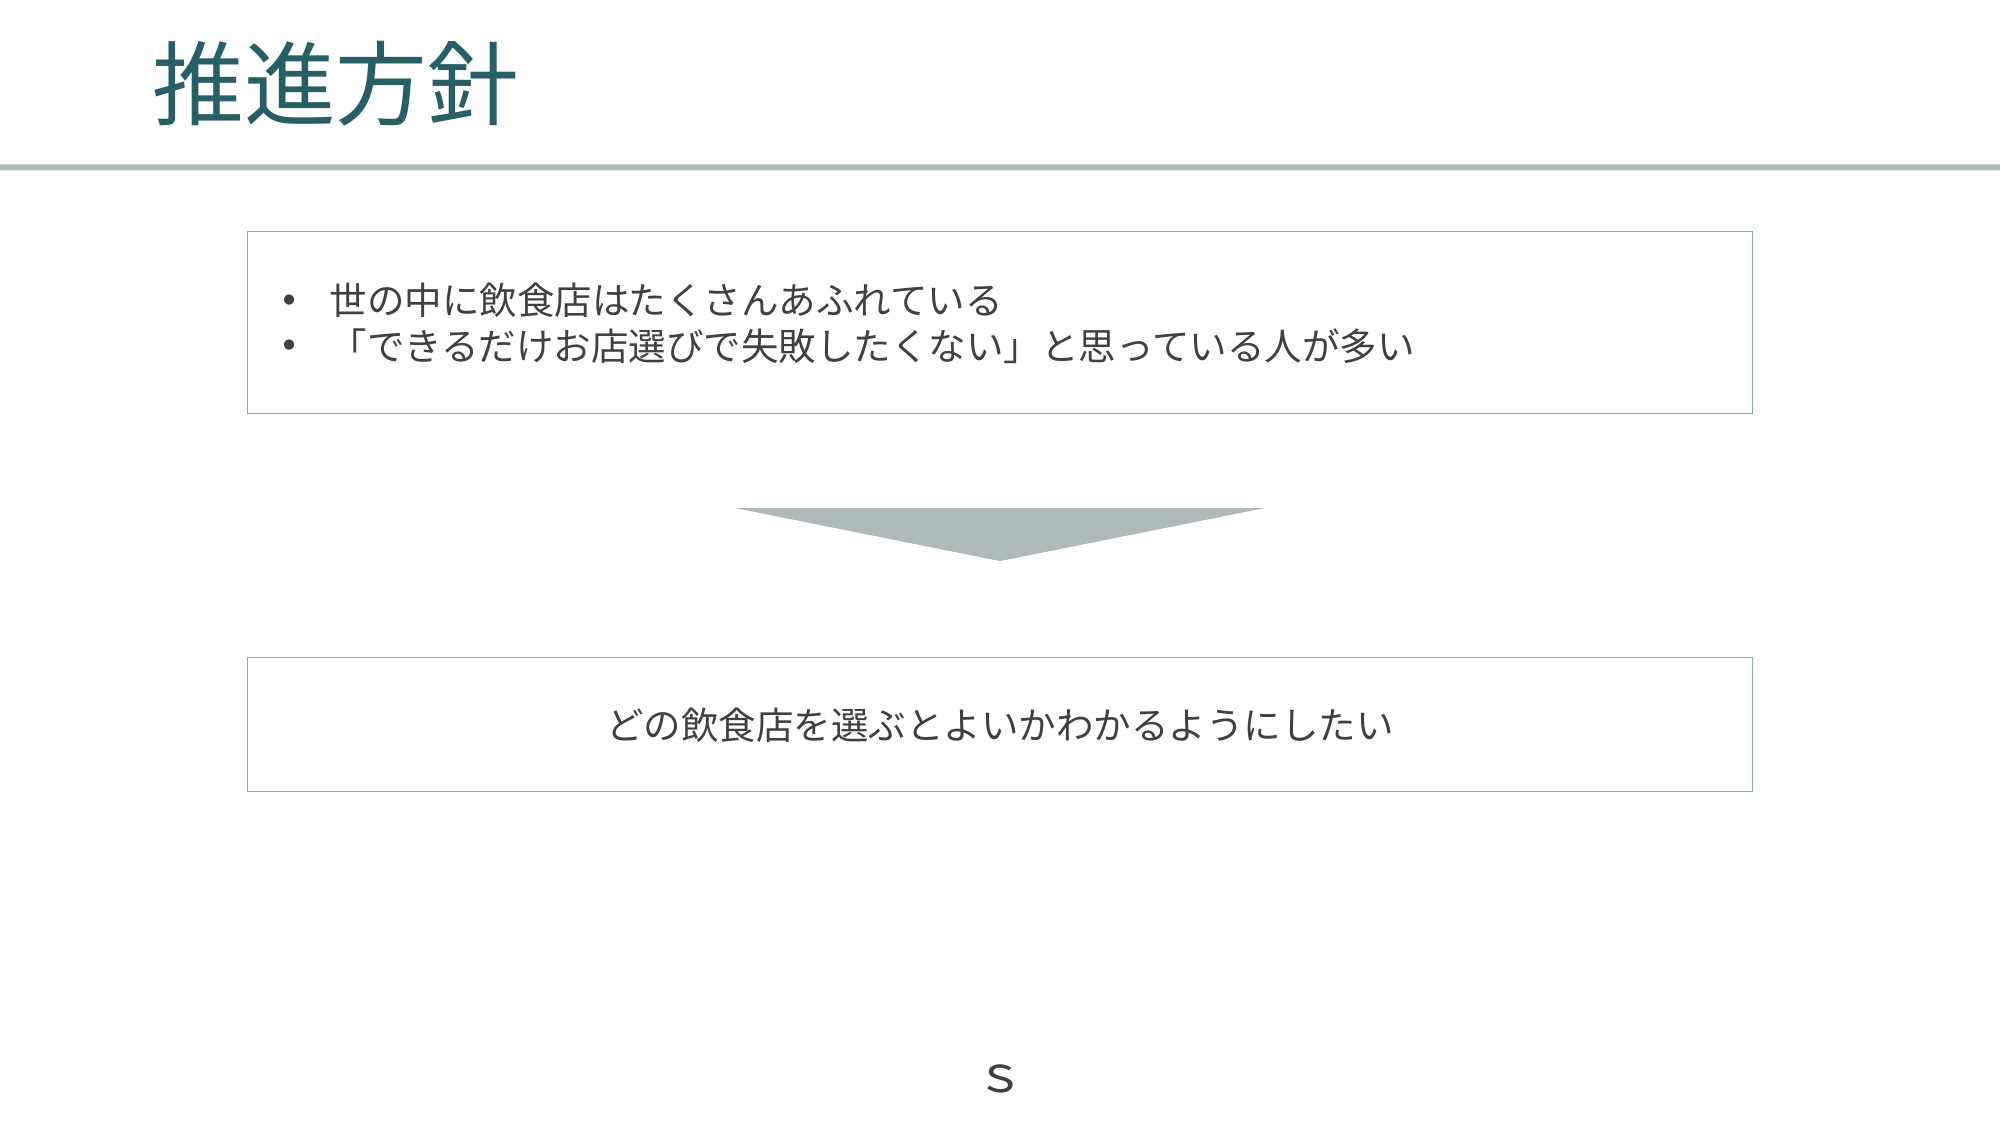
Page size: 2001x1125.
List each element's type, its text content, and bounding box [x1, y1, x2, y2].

text_box 世の中に飲食店はたくさんあふれている 「できるだけお店選びで失敗したくない」と思っている人が多い [246, 231, 1754, 414]
title 推進方針 [137, 17, 1863, 160]
list ｓ [0, 1035, 2000, 1125]
text_box [735, 507, 1264, 563]
text_box どの飲食店を選ぶとよいかわかるようにしたい [246, 656, 1754, 792]
